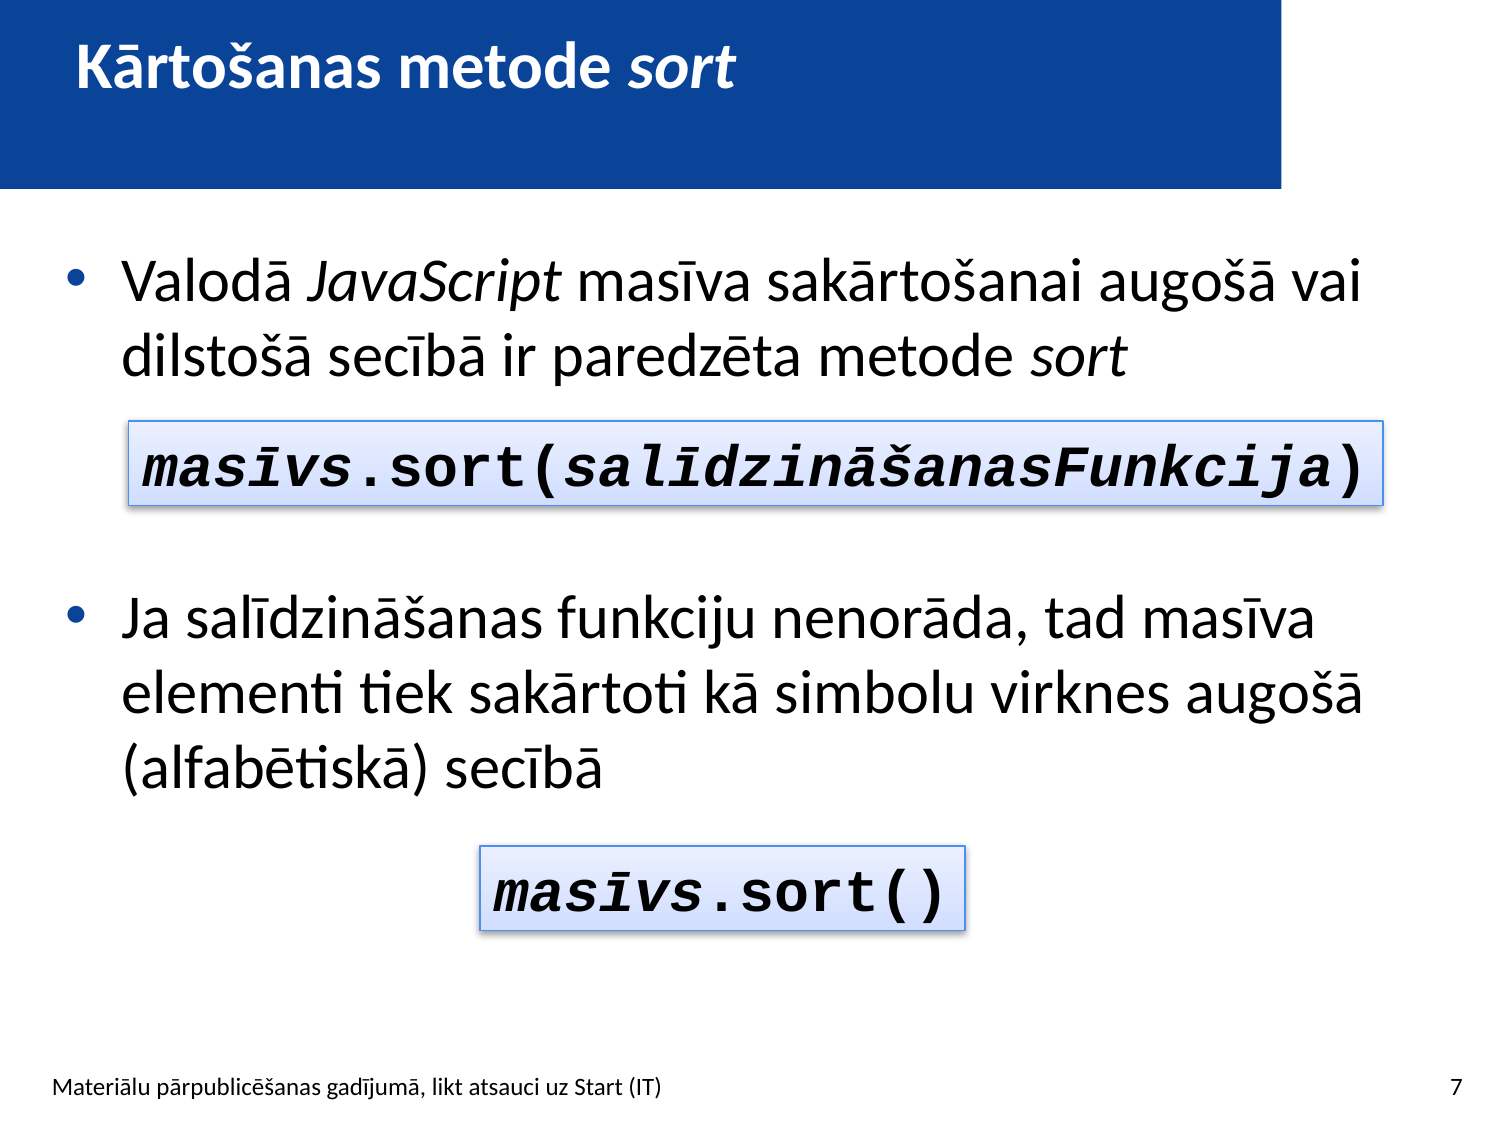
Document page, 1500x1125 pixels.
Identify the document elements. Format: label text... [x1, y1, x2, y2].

list Valodā JavaScript masīva sakārtošanai augošā vai dilstošā secībā ir paredzēta metode sort Ja salīdzināšanas funkciju nenorāda, tad masīva elementi tiek sakārtoti kā simbolu virknes augošā (alfabētiskā) secībā [49, 231, 1426, 1006]
text_box masīvs.sort() [479, 845, 966, 931]
slide_number 7 [1127, 1062, 1479, 1109]
text_box masīvs.sort(salīdzināšanasFunkcija) [128, 420, 1384, 506]
title Kārtošanas metode sort [76, 14, 1223, 173]
